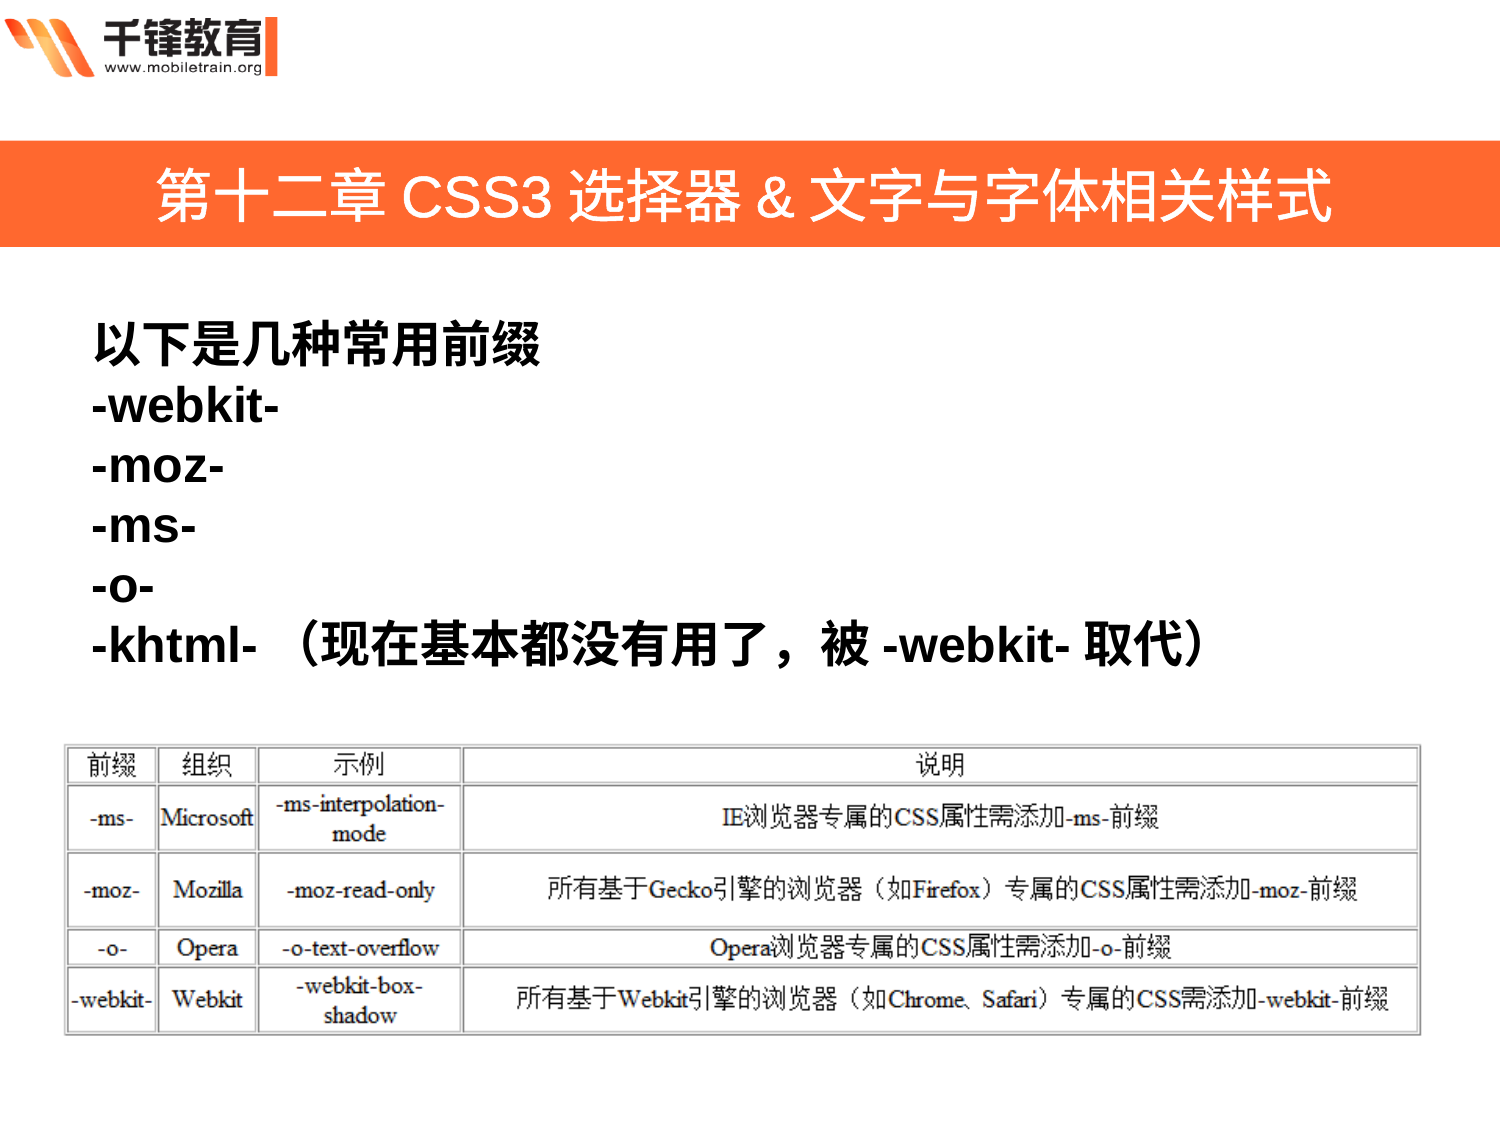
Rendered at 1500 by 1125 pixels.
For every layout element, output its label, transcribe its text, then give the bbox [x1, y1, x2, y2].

picture [3, 18, 261, 79]
text_box 以下是几种常用前缀 -webkit- -moz- -ms- -o- -khtml-（现在基本都没有用了，被-webkit-取代） [76, 304, 1427, 736]
picture [58, 738, 1437, 1050]
text_box 第十二章CSS3选择器&文字与字体相关样式 [0, 140, 1500, 247]
